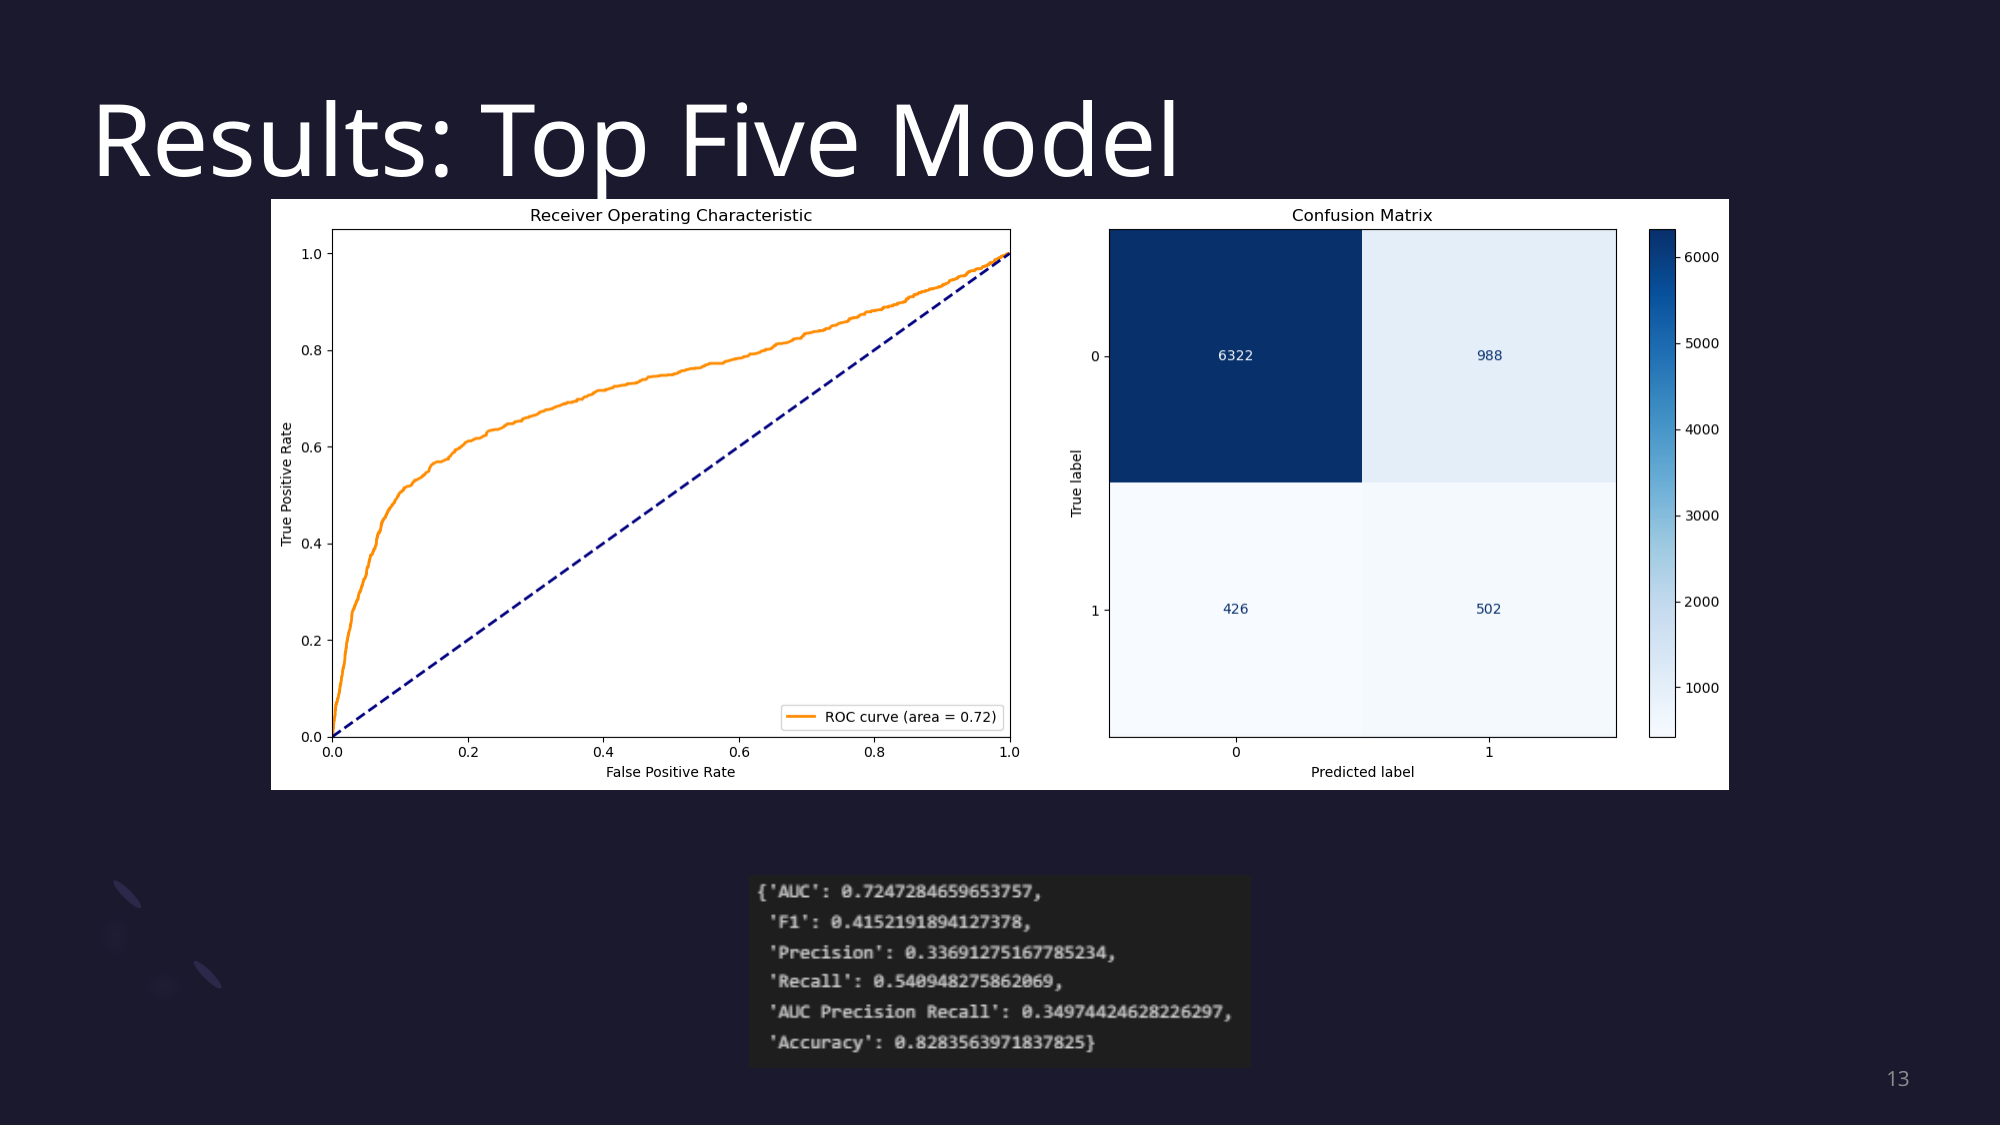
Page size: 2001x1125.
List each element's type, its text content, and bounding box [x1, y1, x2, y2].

picture [271, 199, 1729, 790]
title Results: Top Five Model [90, 90, 1910, 239]
slide_number 13 [1632, 1067, 1910, 1093]
picture [748, 875, 1251, 1068]
